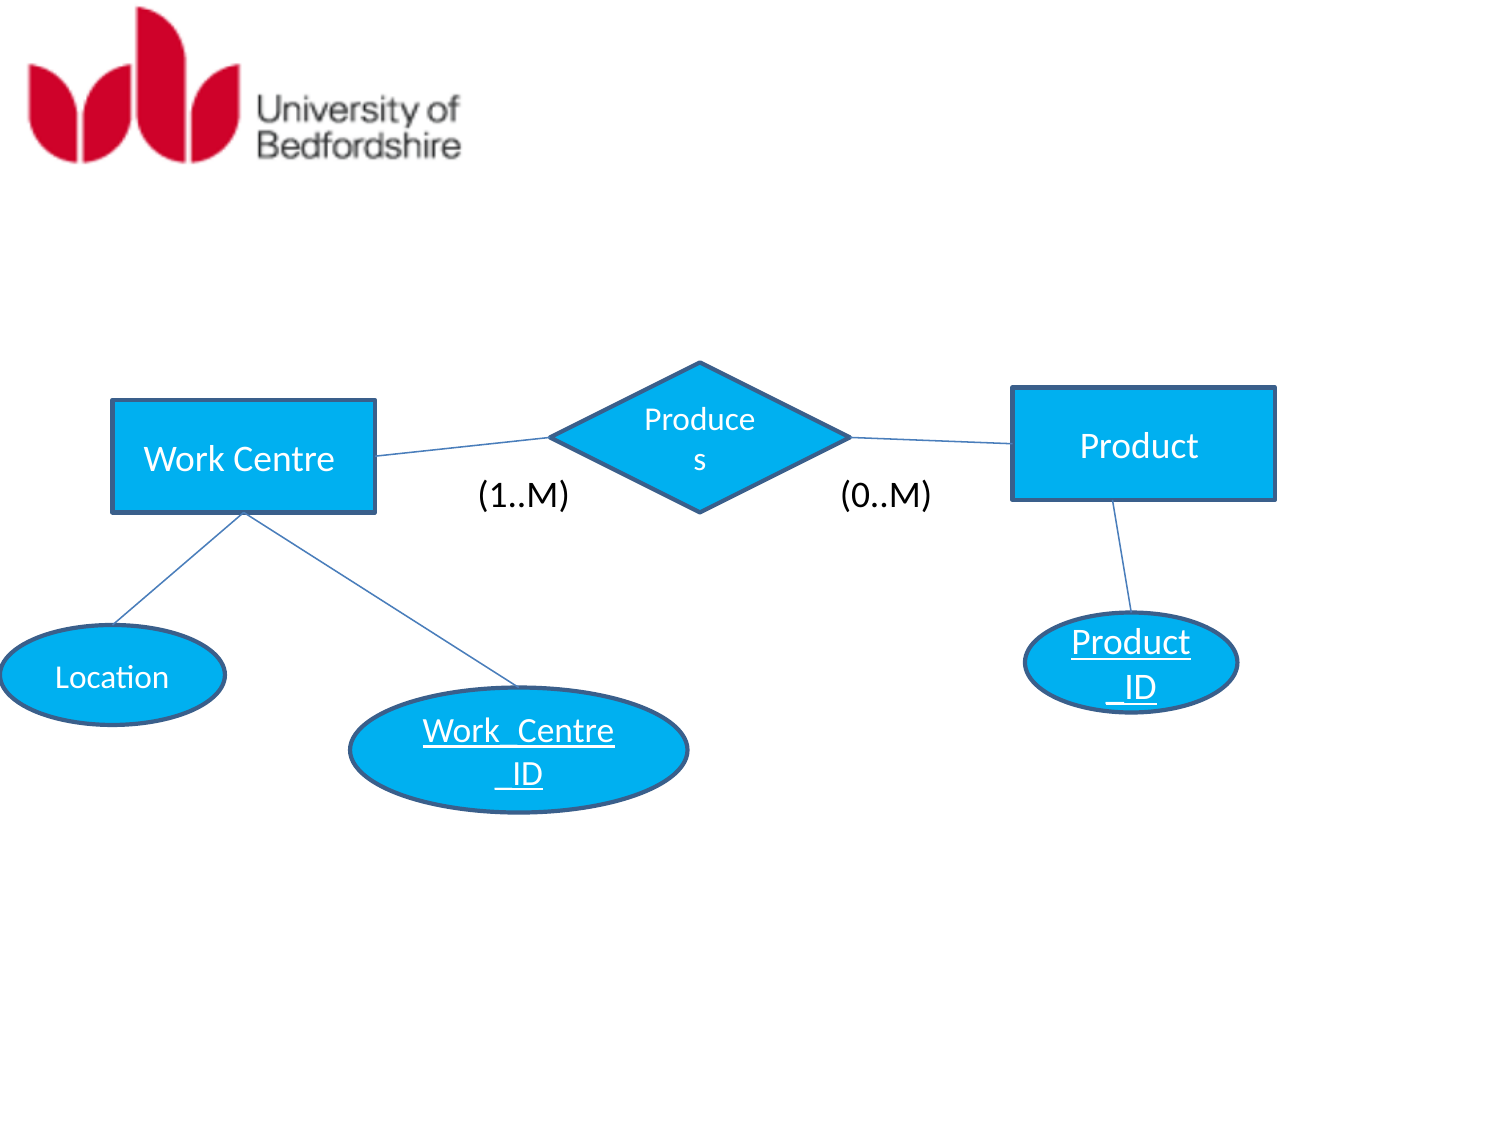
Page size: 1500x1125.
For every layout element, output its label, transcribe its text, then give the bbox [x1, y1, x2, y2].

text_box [121, 502, 235, 635]
text_box Location [0, 622, 228, 728]
text_box (0..M) [825, 462, 961, 523]
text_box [1065, 546, 1179, 566]
text_box Product [1010, 385, 1277, 502]
text_box Product_ID [1022, 610, 1240, 715]
text_box (1..M) [473, 462, 599, 523]
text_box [374, 437, 551, 457]
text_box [293, 462, 469, 738]
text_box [849, 437, 1013, 444]
picture [24, 0, 494, 191]
text_box Work Centre [110, 398, 377, 515]
text_box Produces [548, 360, 850, 515]
text_box Work_Centre_ID [347, 685, 690, 815]
